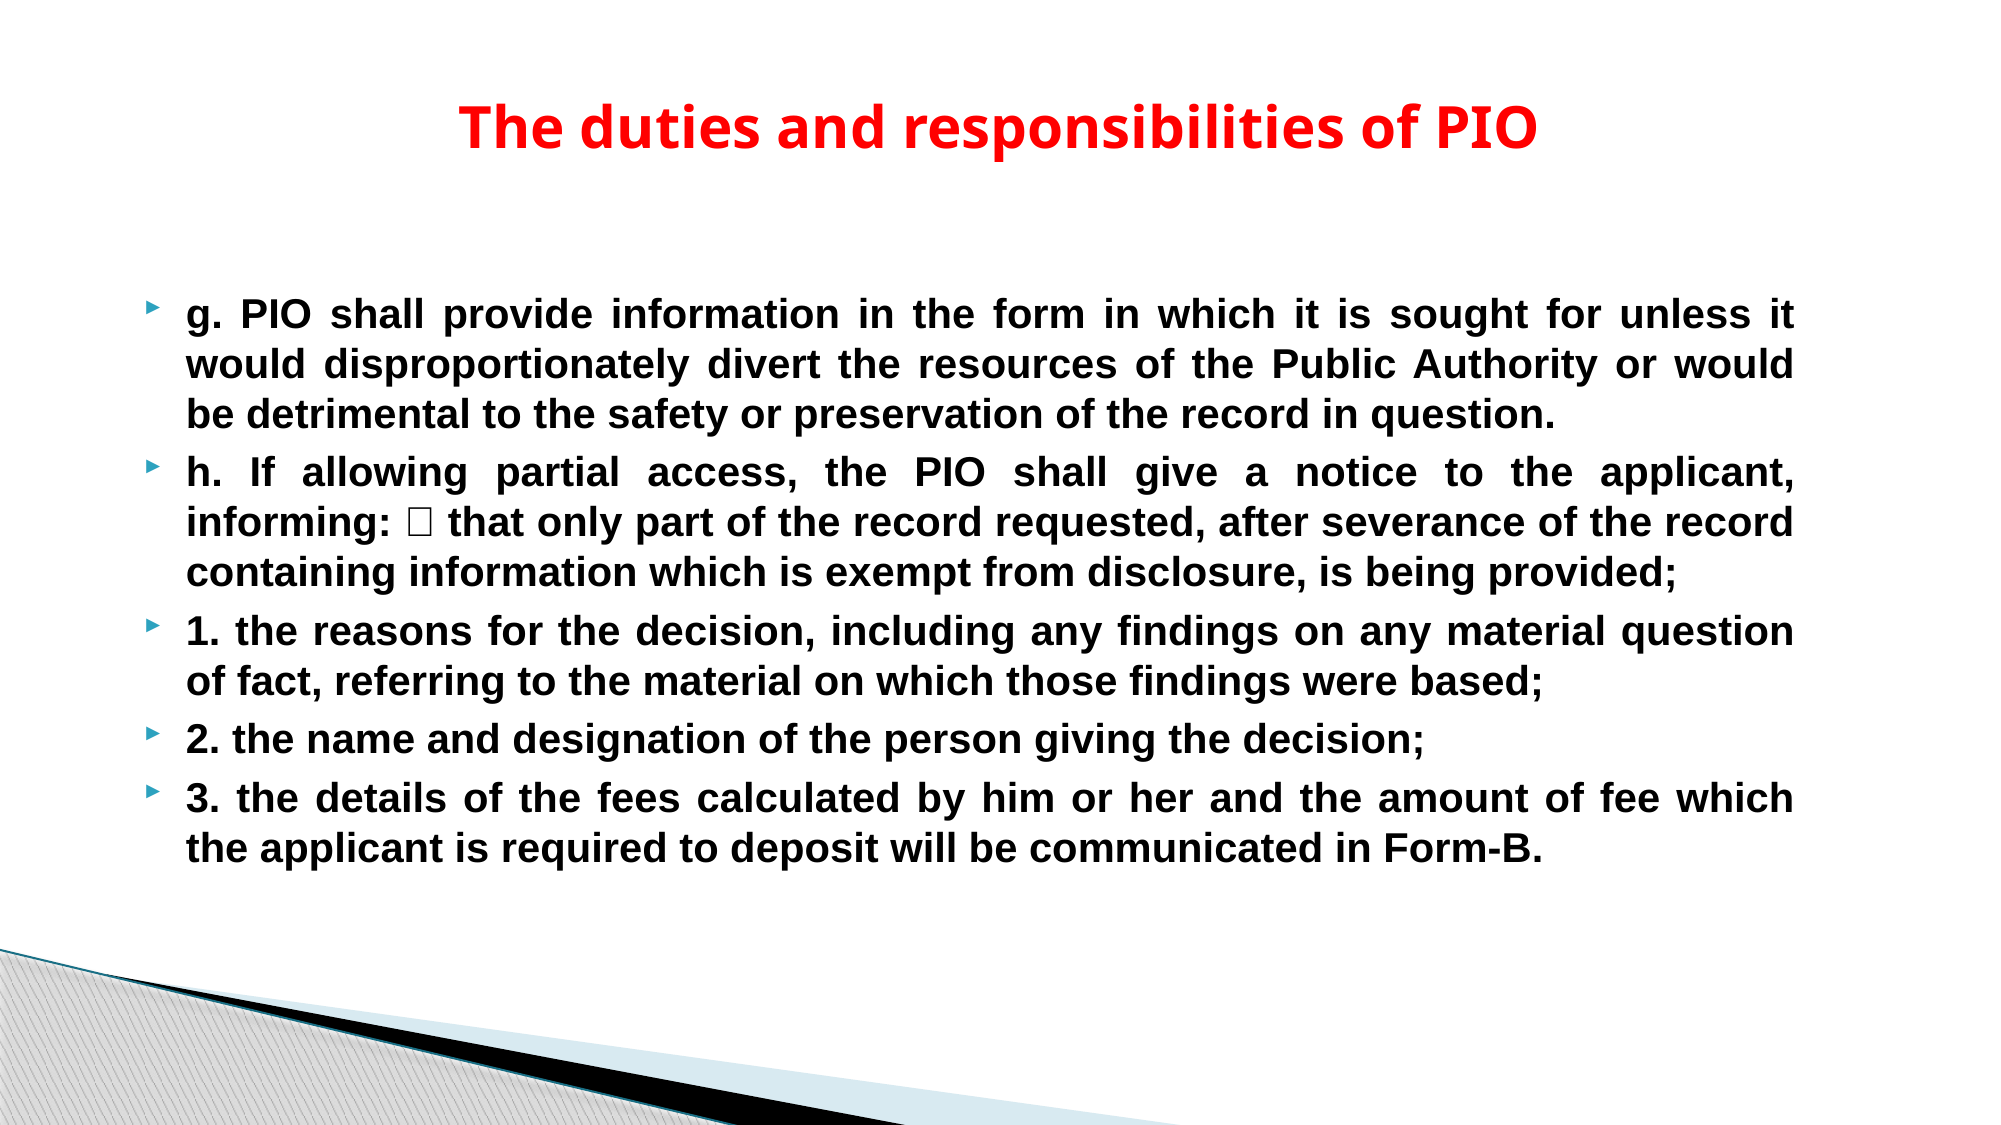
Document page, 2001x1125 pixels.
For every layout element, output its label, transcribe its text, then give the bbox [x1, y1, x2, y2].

title The duties and responsibilities of PIO [111, 22, 1888, 229]
list g. PIO shall provide information in the form in which it is sought for unless it would disproportionately divert the resources of the Public Authority or would be detrimental to the safety or preservation of the record in question. h. If allowing partial access, the PIO shall give a notice to the applicant, informing:  that only part of the record requested, after severance of the record containing information which is exempt from disclosure, is being provided; 1. the reasons for the decision, including any findings on any material question of fact, referring to the material on which those findings were based; 2. the name and designation of the person giving the decision; 3. the details of the fees calculated by him or her and the amount of fee which the applicant is required to deposit will be communicated in Form-B. [111, 229, 1811, 992]
